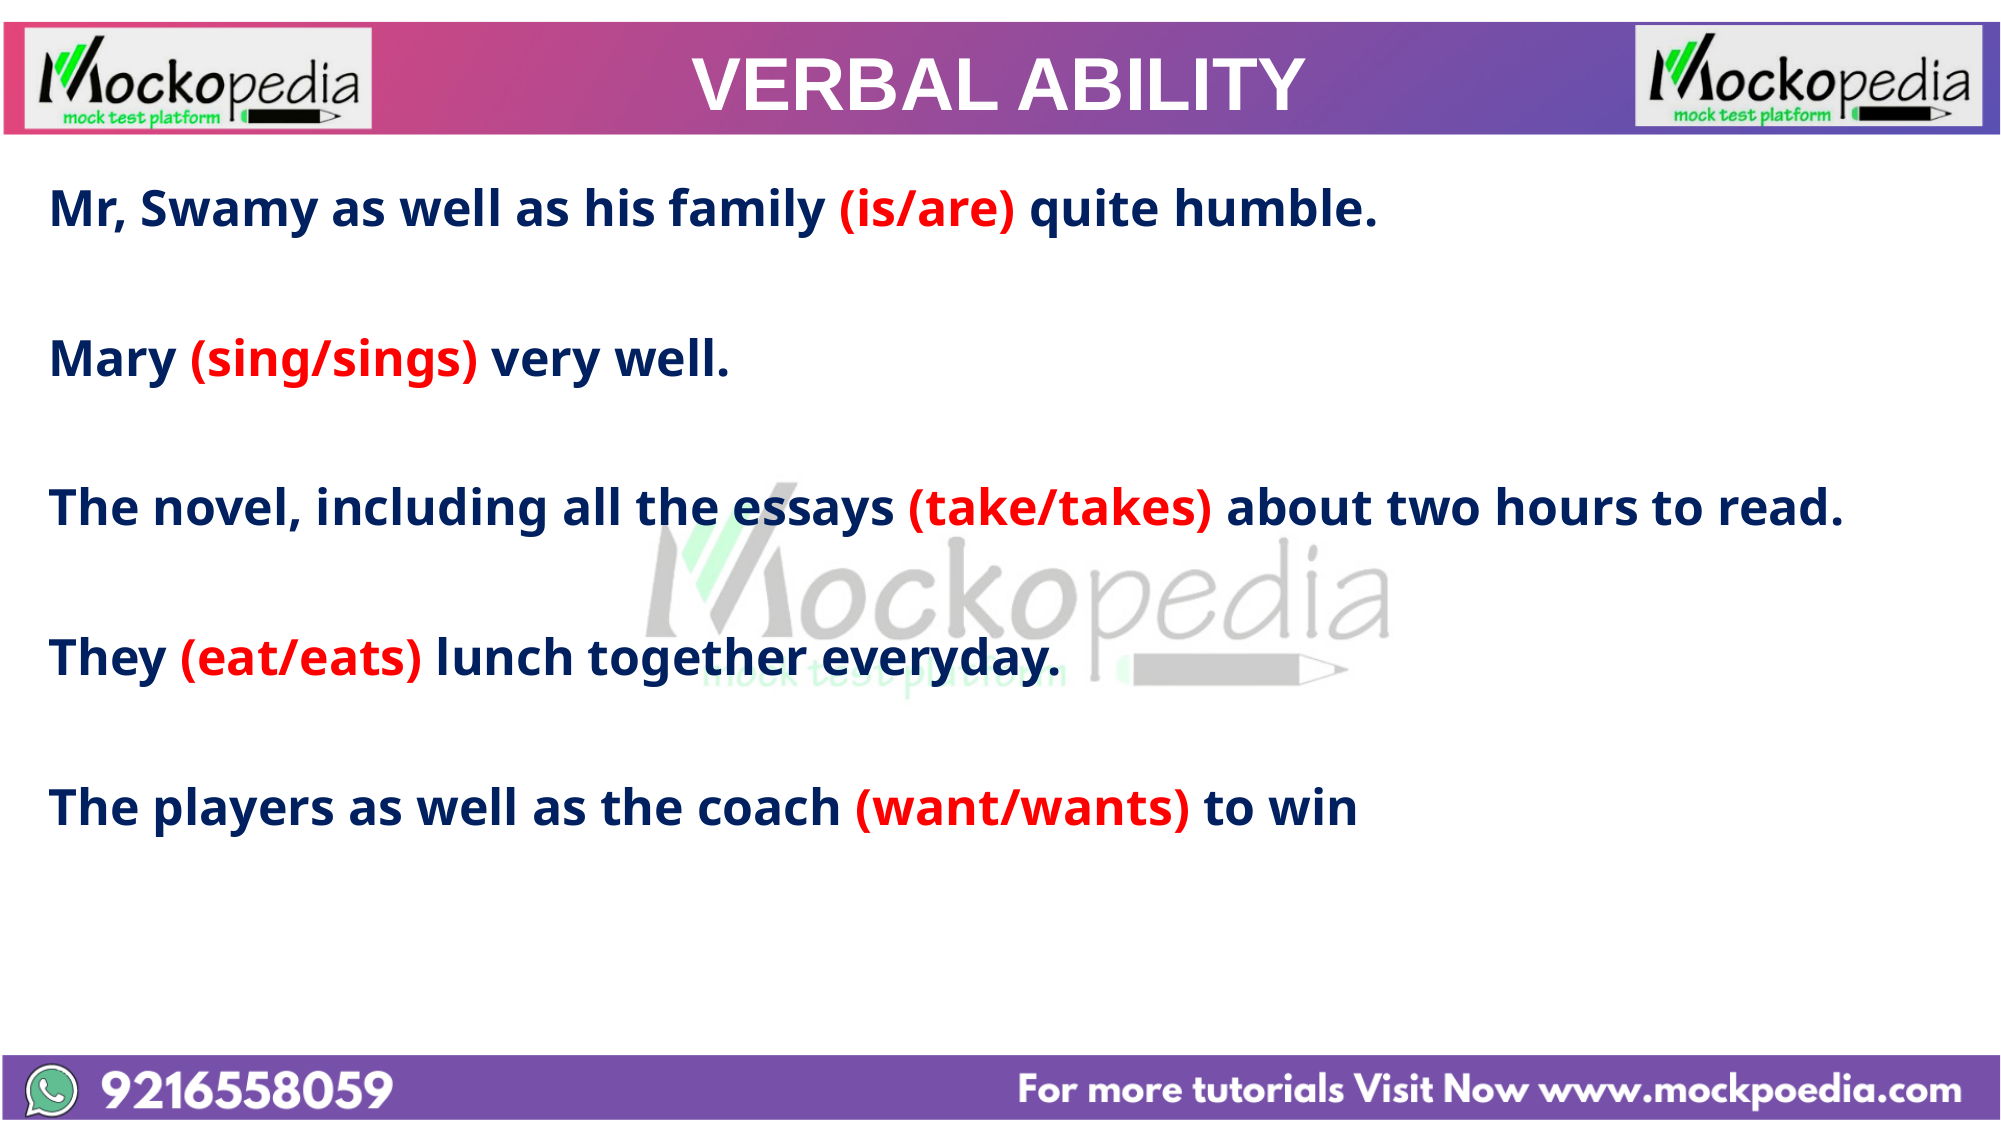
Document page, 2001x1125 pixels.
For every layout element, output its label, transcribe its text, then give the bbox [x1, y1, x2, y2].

list Mr, Swamy as well as his family (is/are) quite humble. Mary (sing/sings) very well. The novel, including all the essays (take/takes) about two hours to read. They (eat/eats) lunch together everyday. The players as well as the coach (want/wants) to win [33, 175, 1959, 1053]
title VERBAL ABILITY [41, 31, 1959, 142]
picture [0, 0, 2001, 1125]
